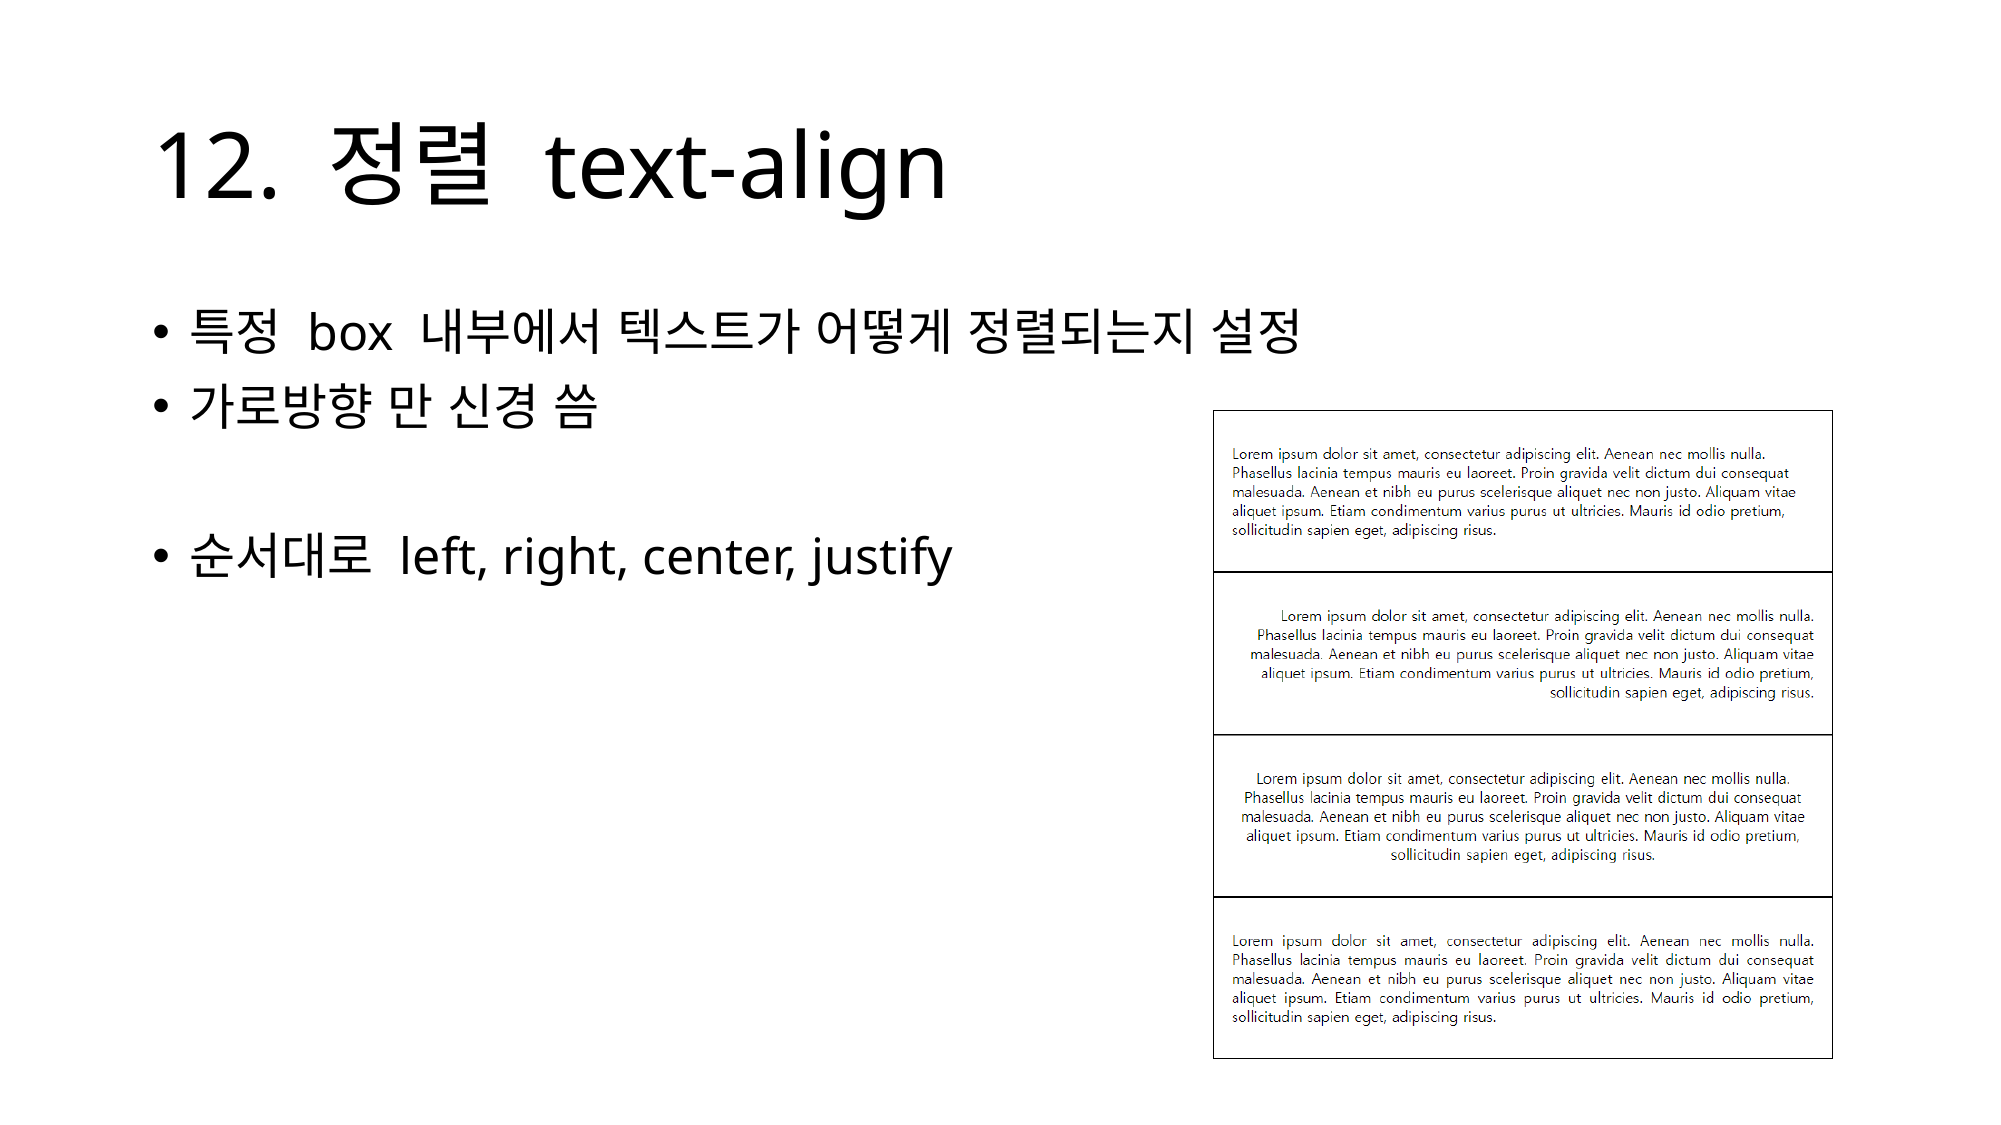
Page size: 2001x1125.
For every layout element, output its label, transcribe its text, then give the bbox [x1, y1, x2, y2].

list 특정 box 내부에서 텍스트가 어떻게 정렬되는지 설정 가로방향 만 신경 씀 순서대로 left, right, center, justify [137, 299, 1863, 1014]
title 12. 정렬 text-align [137, 59, 1863, 278]
picture [1205, 406, 1837, 1066]
